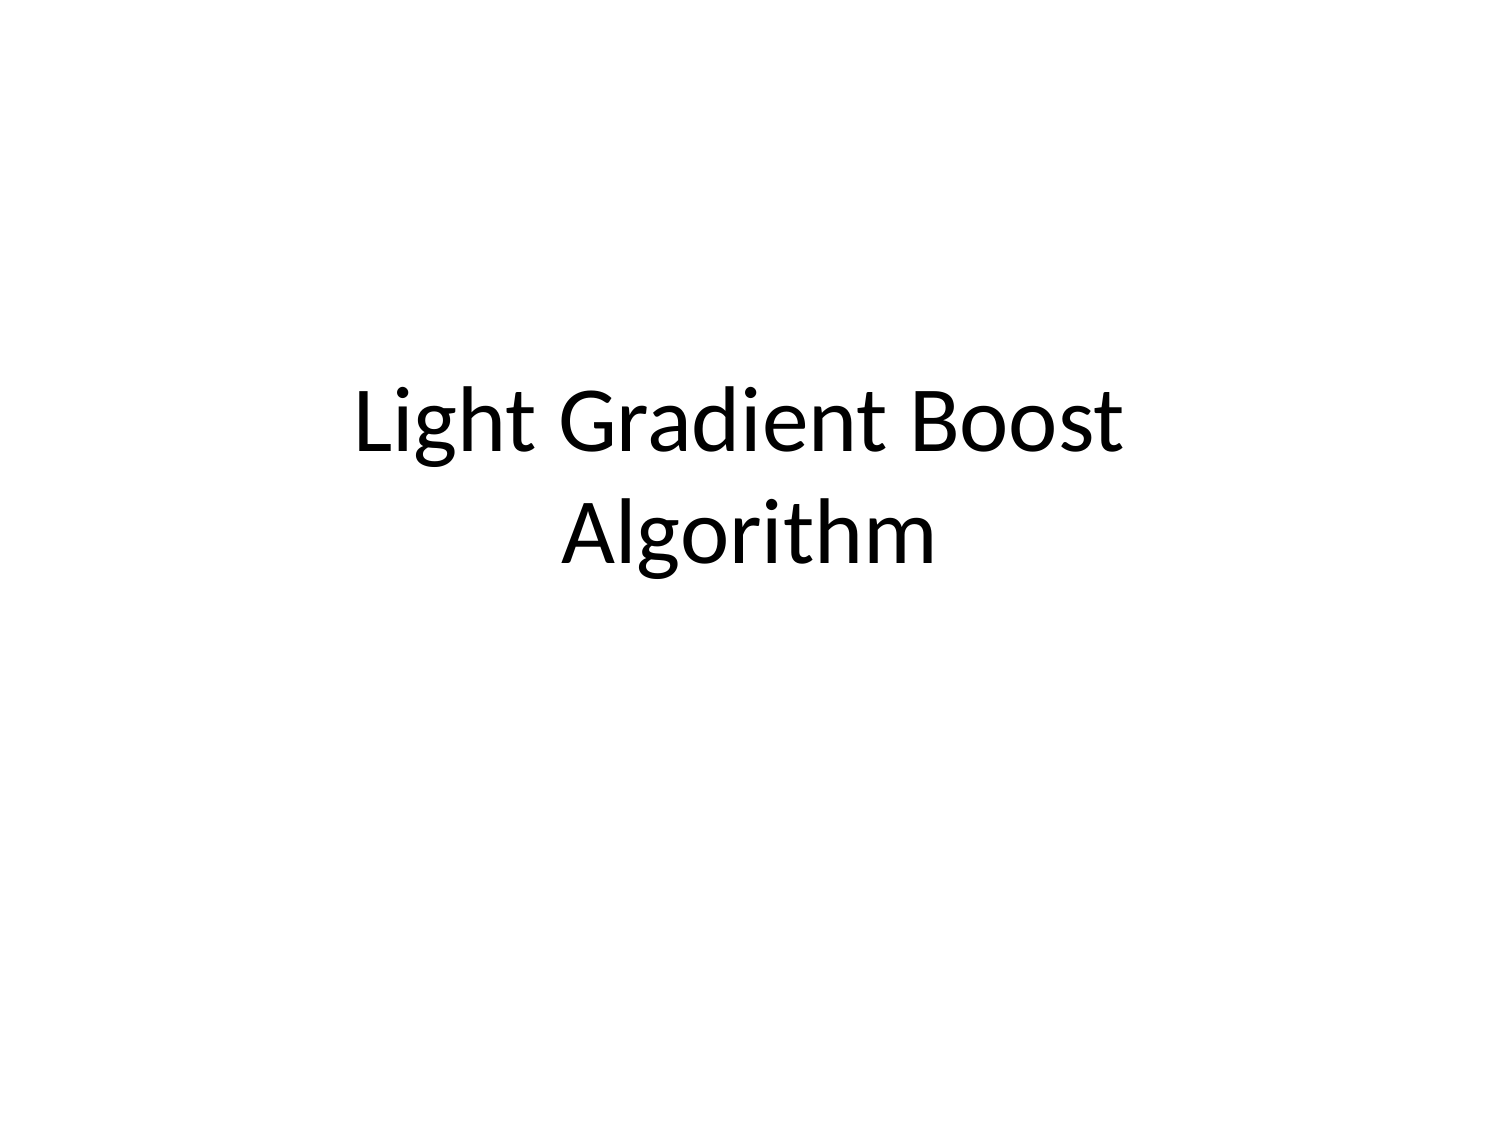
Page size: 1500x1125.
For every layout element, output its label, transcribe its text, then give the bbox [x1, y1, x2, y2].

title Light Gradient Boost Algorithm [112, 349, 1388, 591]
